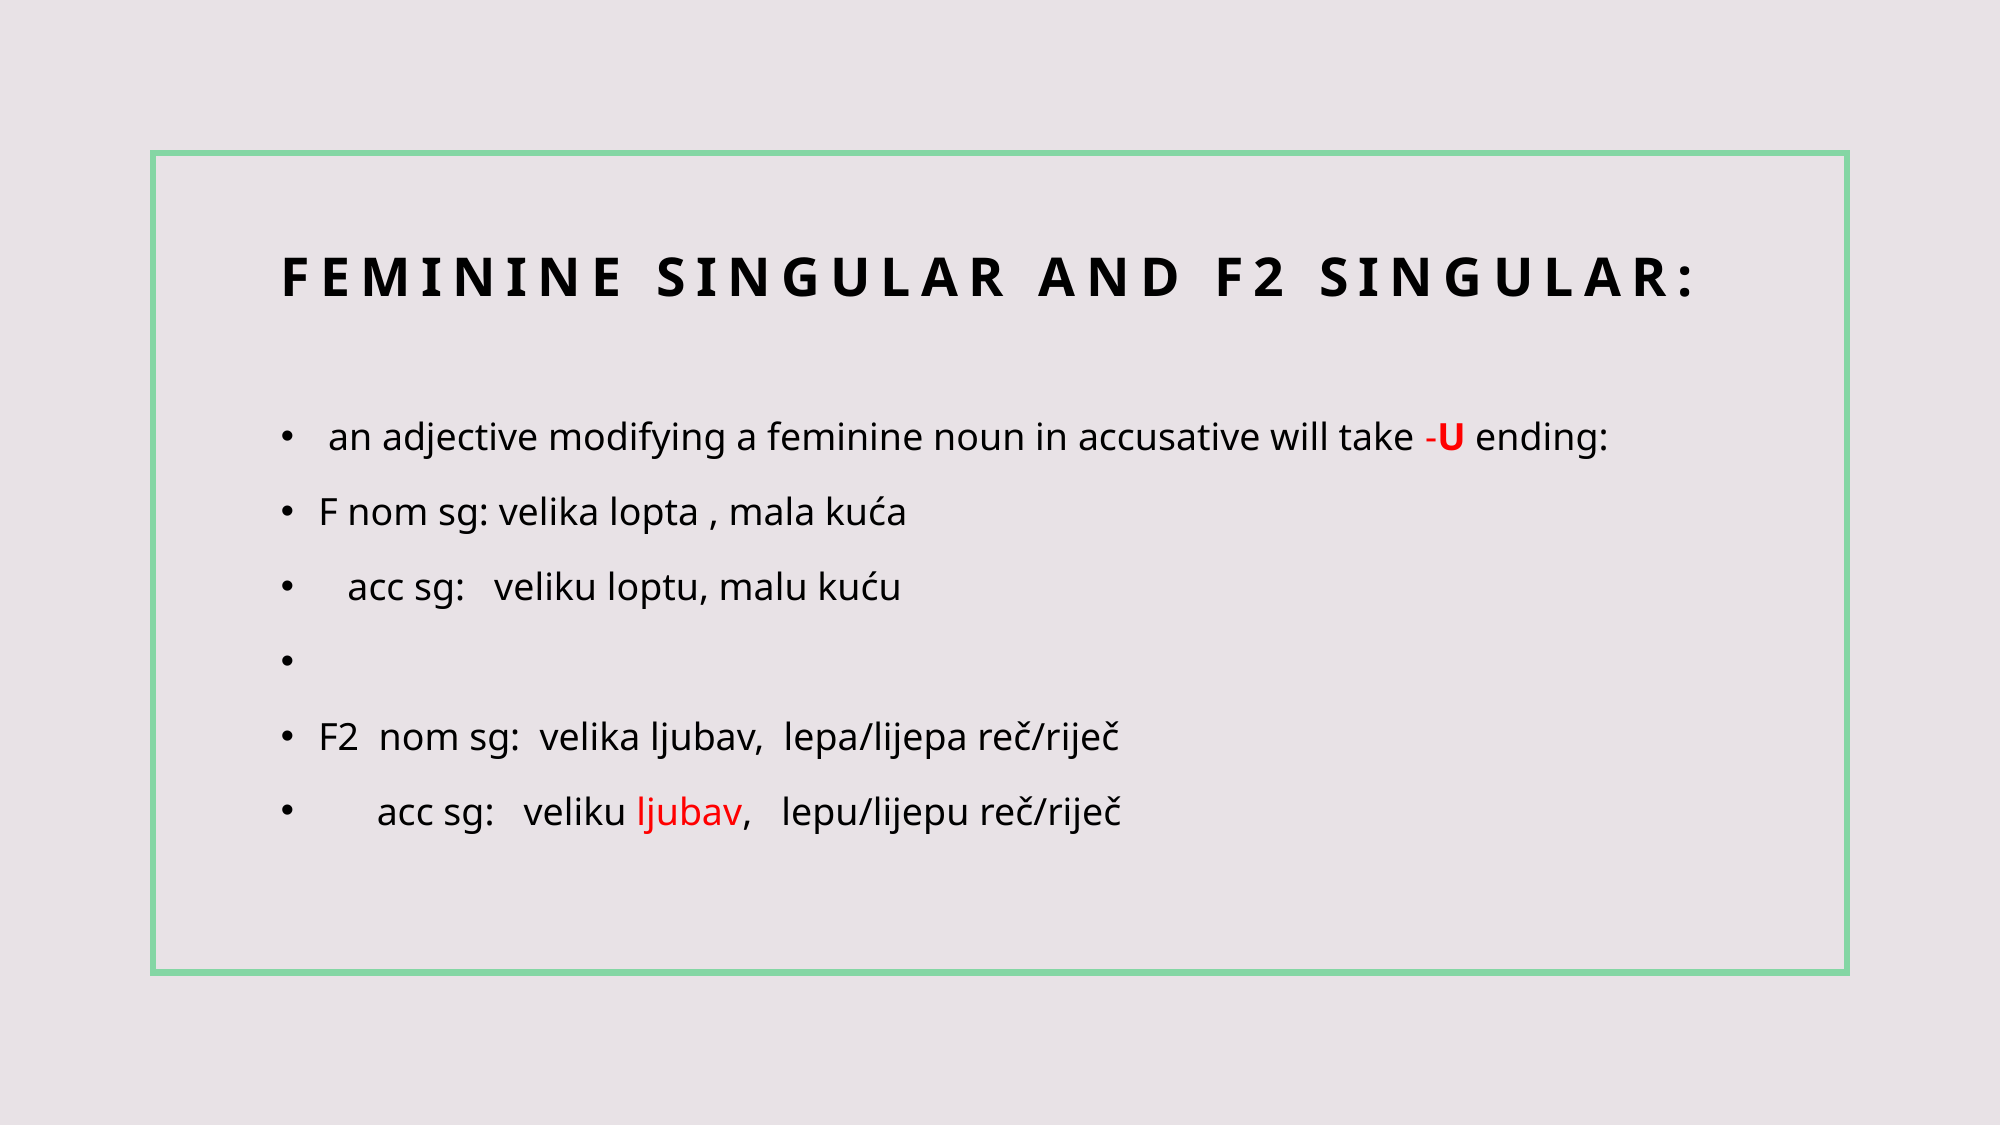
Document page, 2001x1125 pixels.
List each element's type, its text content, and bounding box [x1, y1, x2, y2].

list an adjective modifying a feminine noun in accusative will take -U ending: F nom sg: velika lopta , mala kuća acc sg: veliku loptu, malu kuću F2 nom sg: velika ljubav, lepa/lijepa reč/riječ acc sg: veliku ljubav, lepu/lijepu reč/riječ [265, 396, 1739, 913]
title Feminine singular and F2 singular: [265, 202, 1739, 379]
